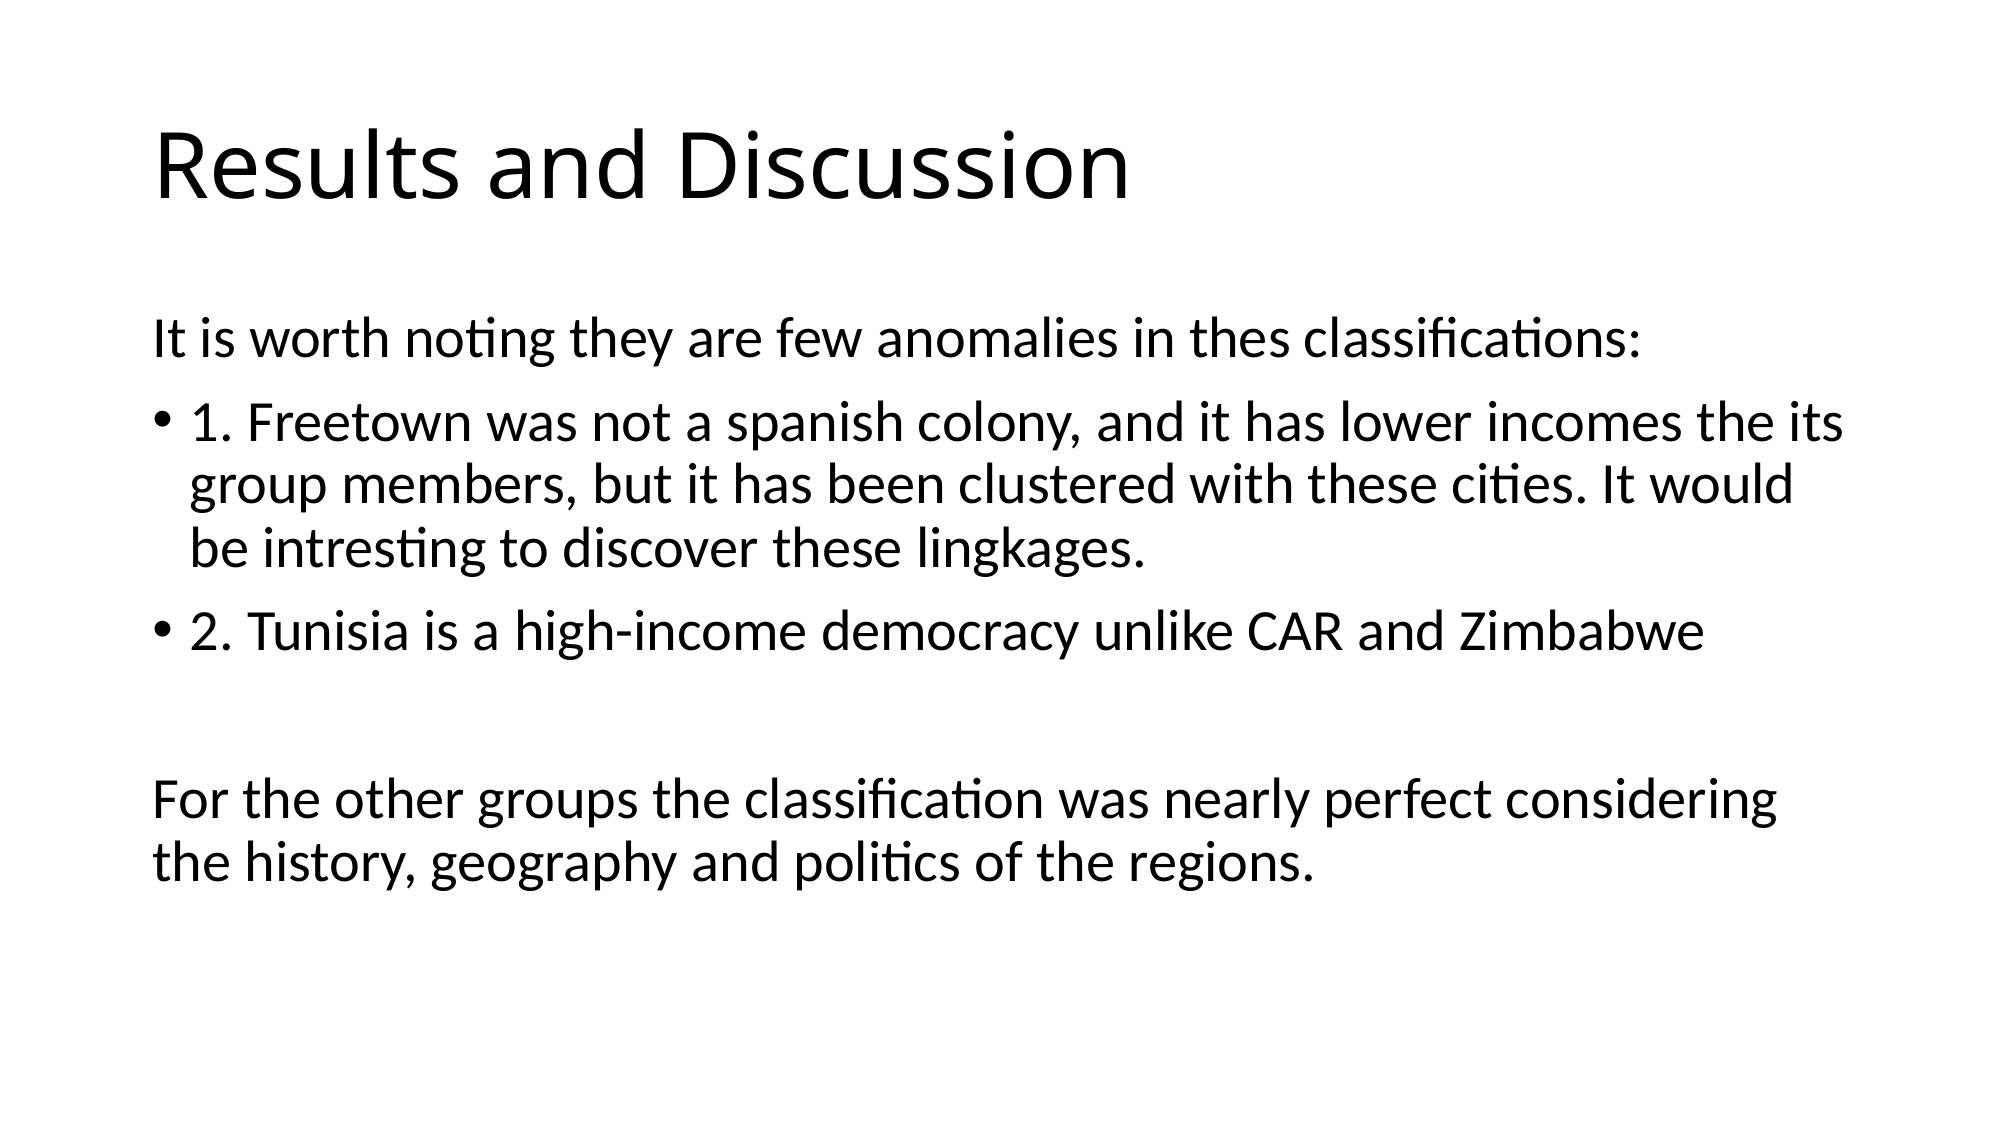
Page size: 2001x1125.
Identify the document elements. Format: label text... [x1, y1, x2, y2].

list It is worth noting they are few anomalies in thes classifications: 1. Freetown was not a spanish colony, and it has lower incomes the its group members, but it has been clustered with these cities. It would be intresting to discover these lingkages. 2. Tunisia is a high-income democracy unlike CAR and Zimbabwe For the other groups the classification was nearly perfect considering the history, geography and politics of the regions. [137, 299, 1863, 1014]
title Results and Discussion [137, 59, 1863, 278]
